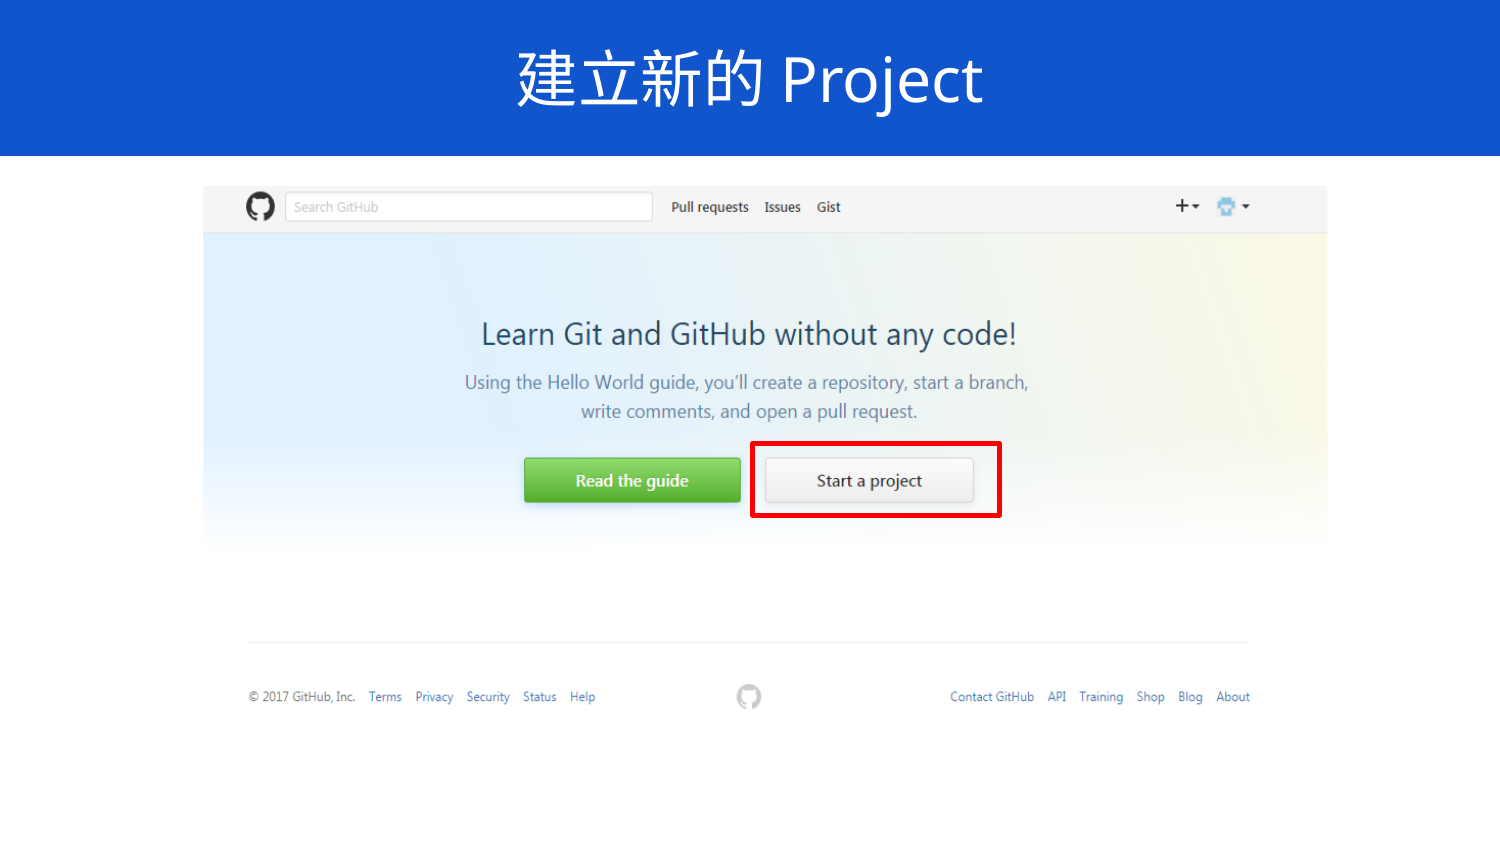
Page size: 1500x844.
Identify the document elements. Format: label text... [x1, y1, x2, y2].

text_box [203, 185, 1328, 825]
title 建立新的Project [0, 0, 1500, 156]
